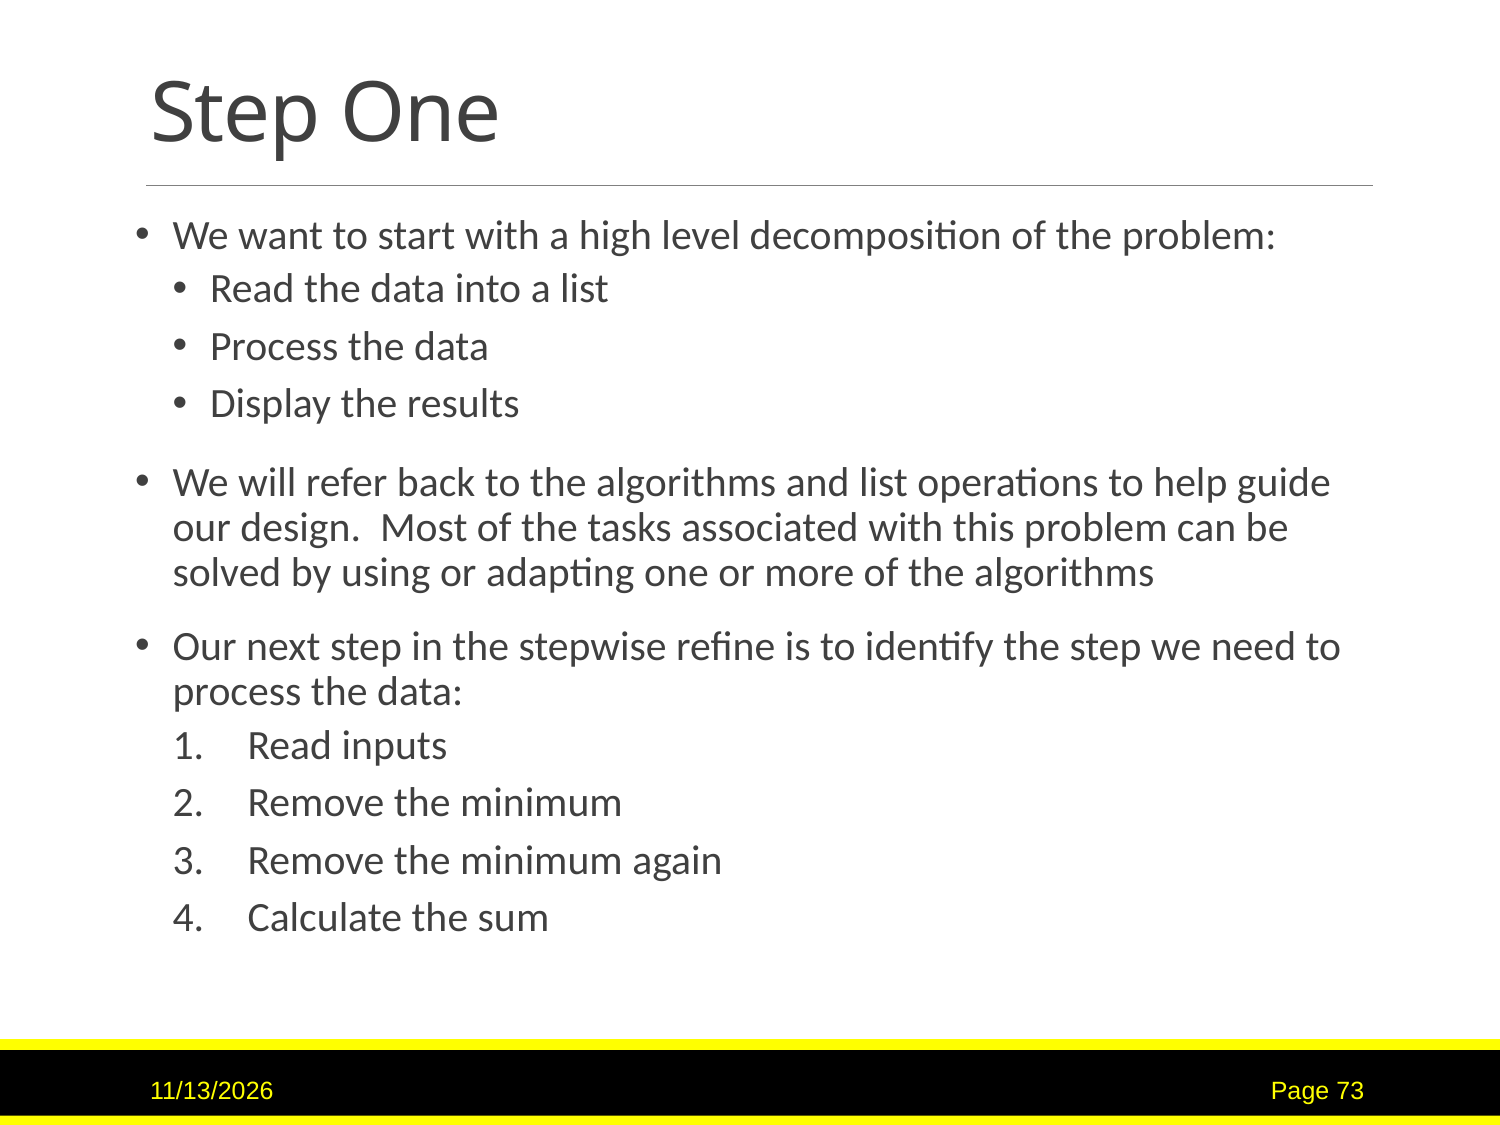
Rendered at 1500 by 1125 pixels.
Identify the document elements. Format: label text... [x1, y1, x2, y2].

title Step One [135, 47, 1373, 167]
list We want to start with a high level decomposition of the problem: Read the data into a list Process the data Display the results We will refer back to the algorithms and list operations to help guide our design. Most of the tasks associated with this problem can be solved by using or adapting one or more of the algorithms Our next step in the stepwise refine is to identify the step we need to process the data: Read inputs Remove the minimum Remove the minimum again Calculate the sum [135, 205, 1373, 963]
slide_number Page 73 [1218, 1059, 1380, 1120]
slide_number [135, 1059, 440, 1120]
